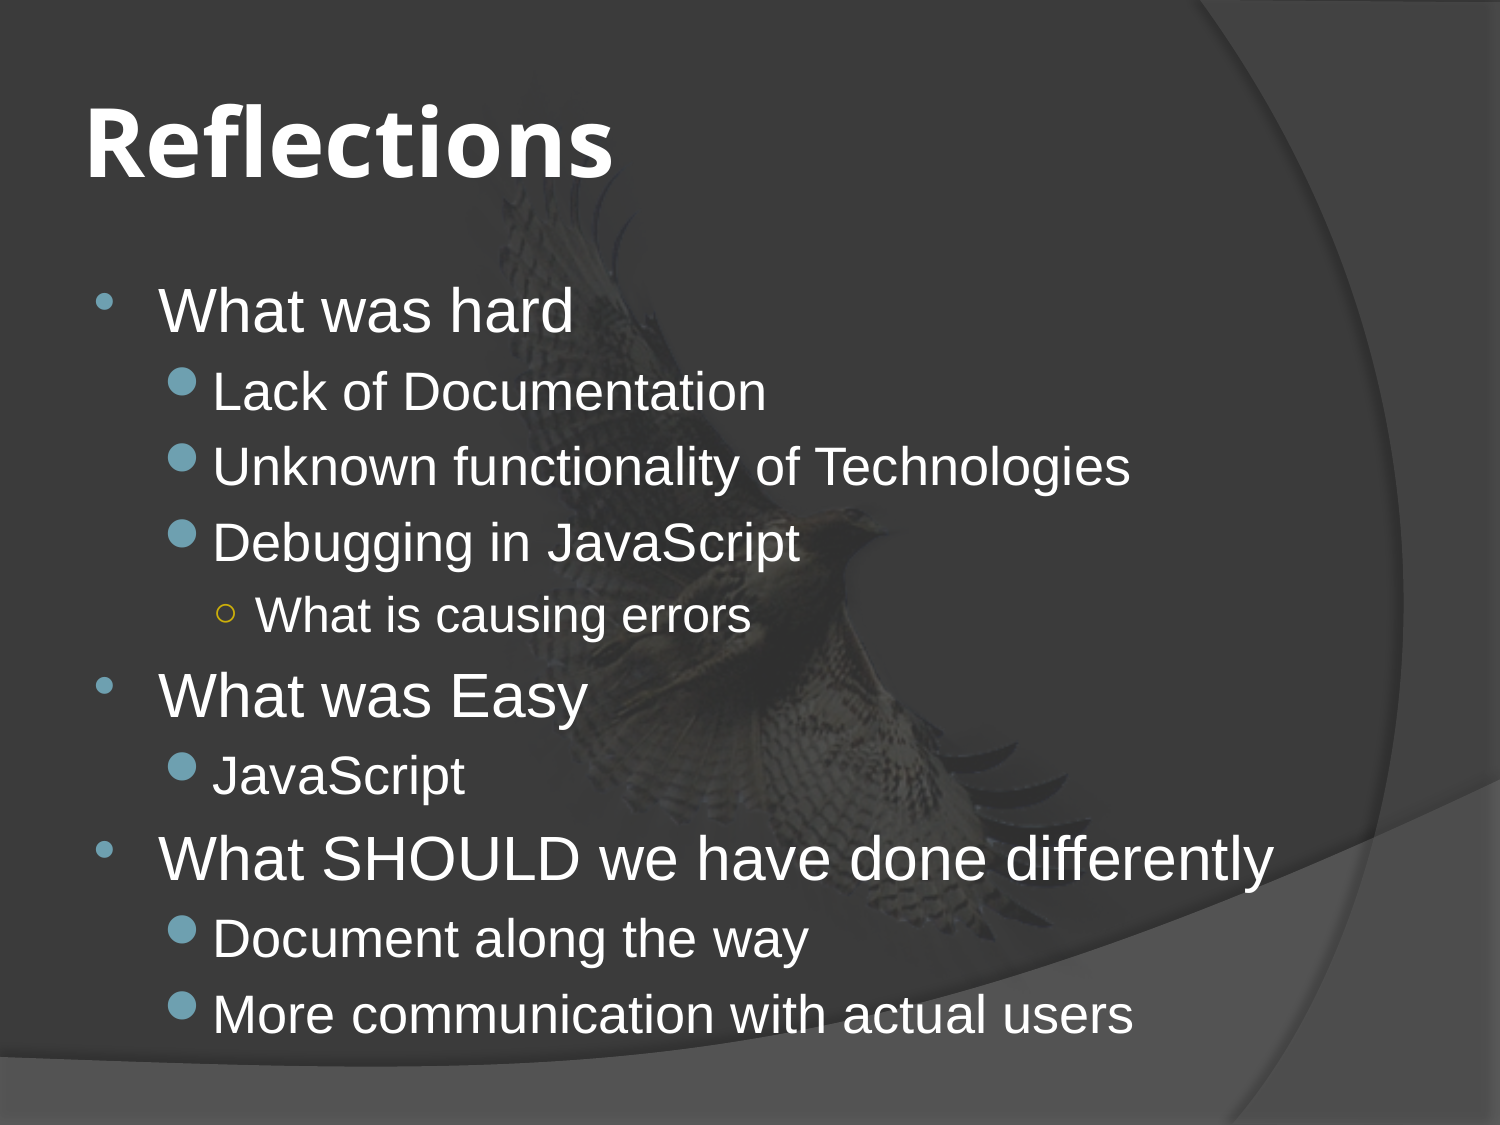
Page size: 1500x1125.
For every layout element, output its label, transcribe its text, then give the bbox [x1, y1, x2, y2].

title Reflections [74, 44, 1301, 233]
picture [228, 59, 1272, 1066]
list What was hard Lack of Documentation Unknown functionality of Technologies Debugging in JavaScript What is causing errors What was Easy JavaScript What SHOULD we have done differently Document along the way More communication with actual users [74, 262, 1363, 1088]
